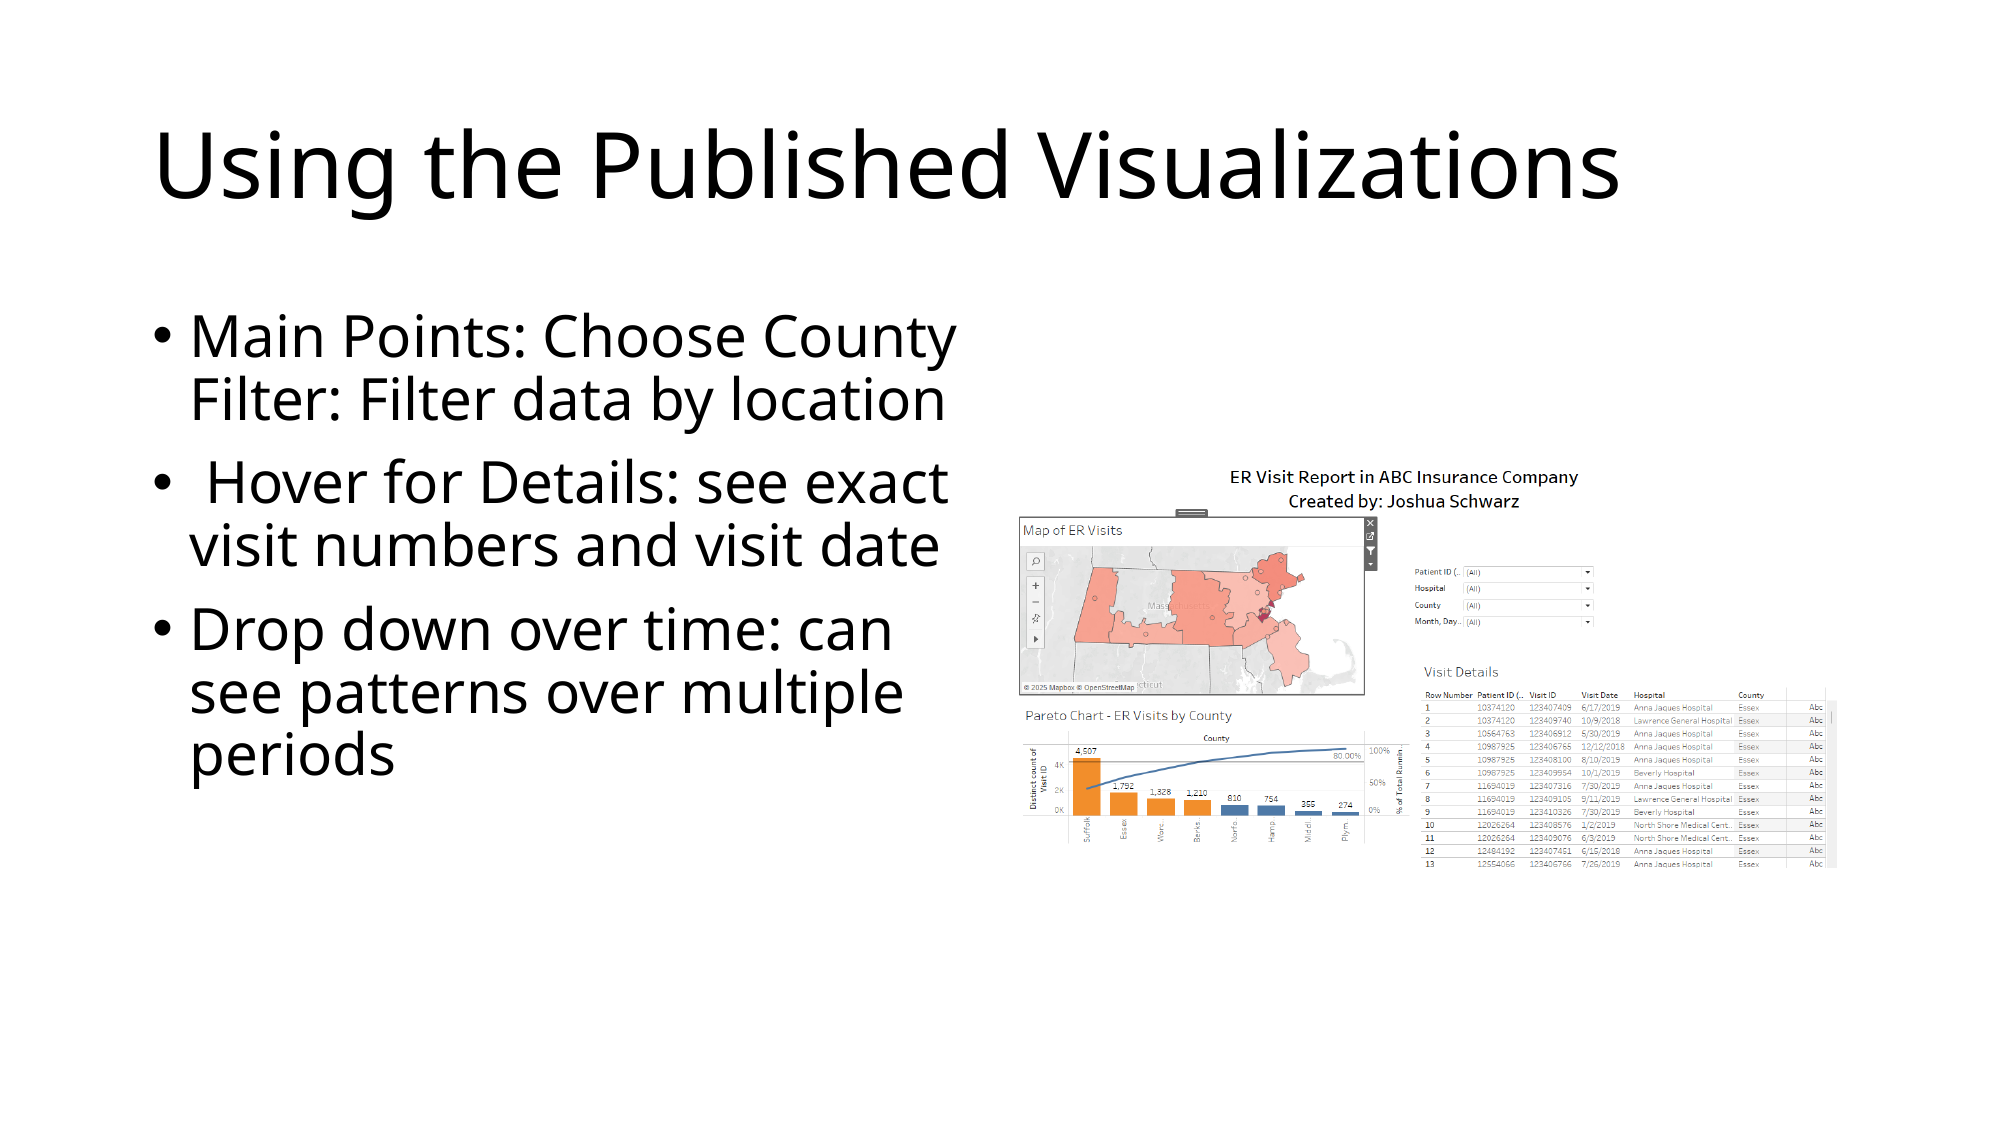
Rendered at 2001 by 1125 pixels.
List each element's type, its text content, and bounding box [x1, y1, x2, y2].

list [1011, 444, 1863, 868]
list Main Points: Choose County Filter: Filter data by location Hover for Details: see exact visit numbers and visit date Drop down over time: can see patterns over multiple periods [137, 299, 988, 1014]
title Using the Published Visualizations [137, 59, 1863, 278]
